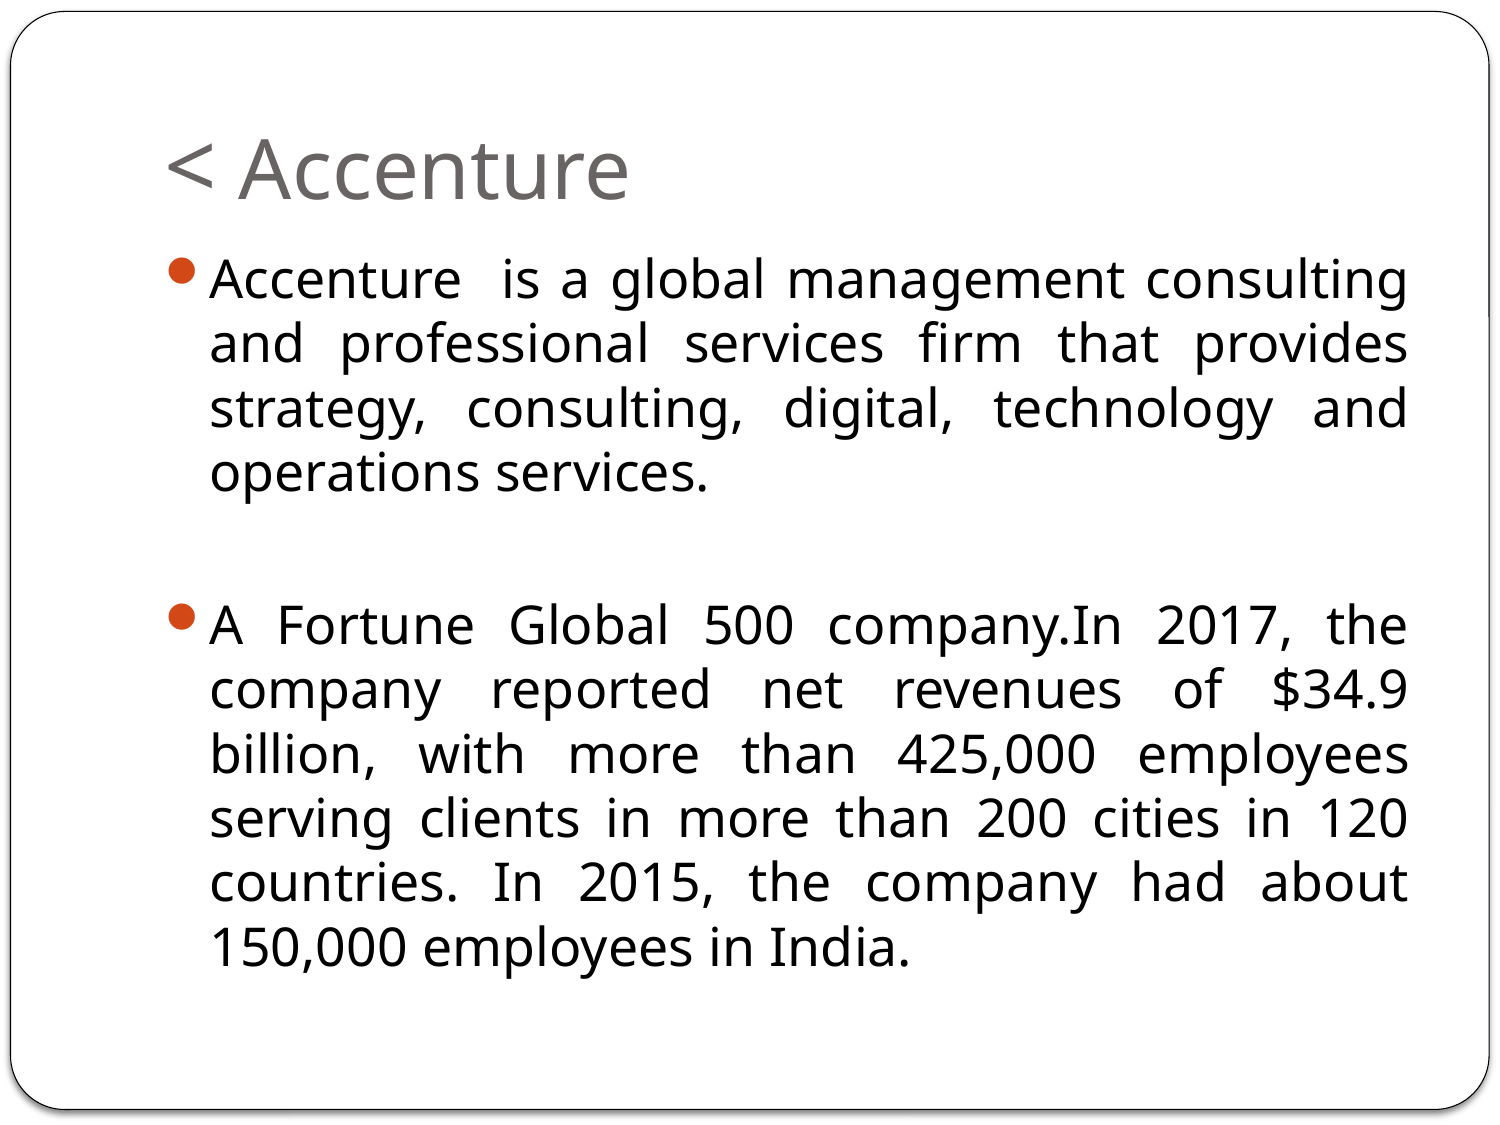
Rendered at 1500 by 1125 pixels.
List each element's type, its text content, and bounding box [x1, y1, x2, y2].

list Accenture is a global management consulting and professional services firm that provides strategy, consulting, digital, technology and operations services. A Fortune Global 500 company.In 2017, the company reported net revenues of $34.9 billion, with more than 425,000 employees serving clients in more than 200 cities in 120 countries. In 2015, the company had about 150,000 employees in India. [150, 237, 1425, 988]
title < Accenture [150, 45, 1425, 233]
